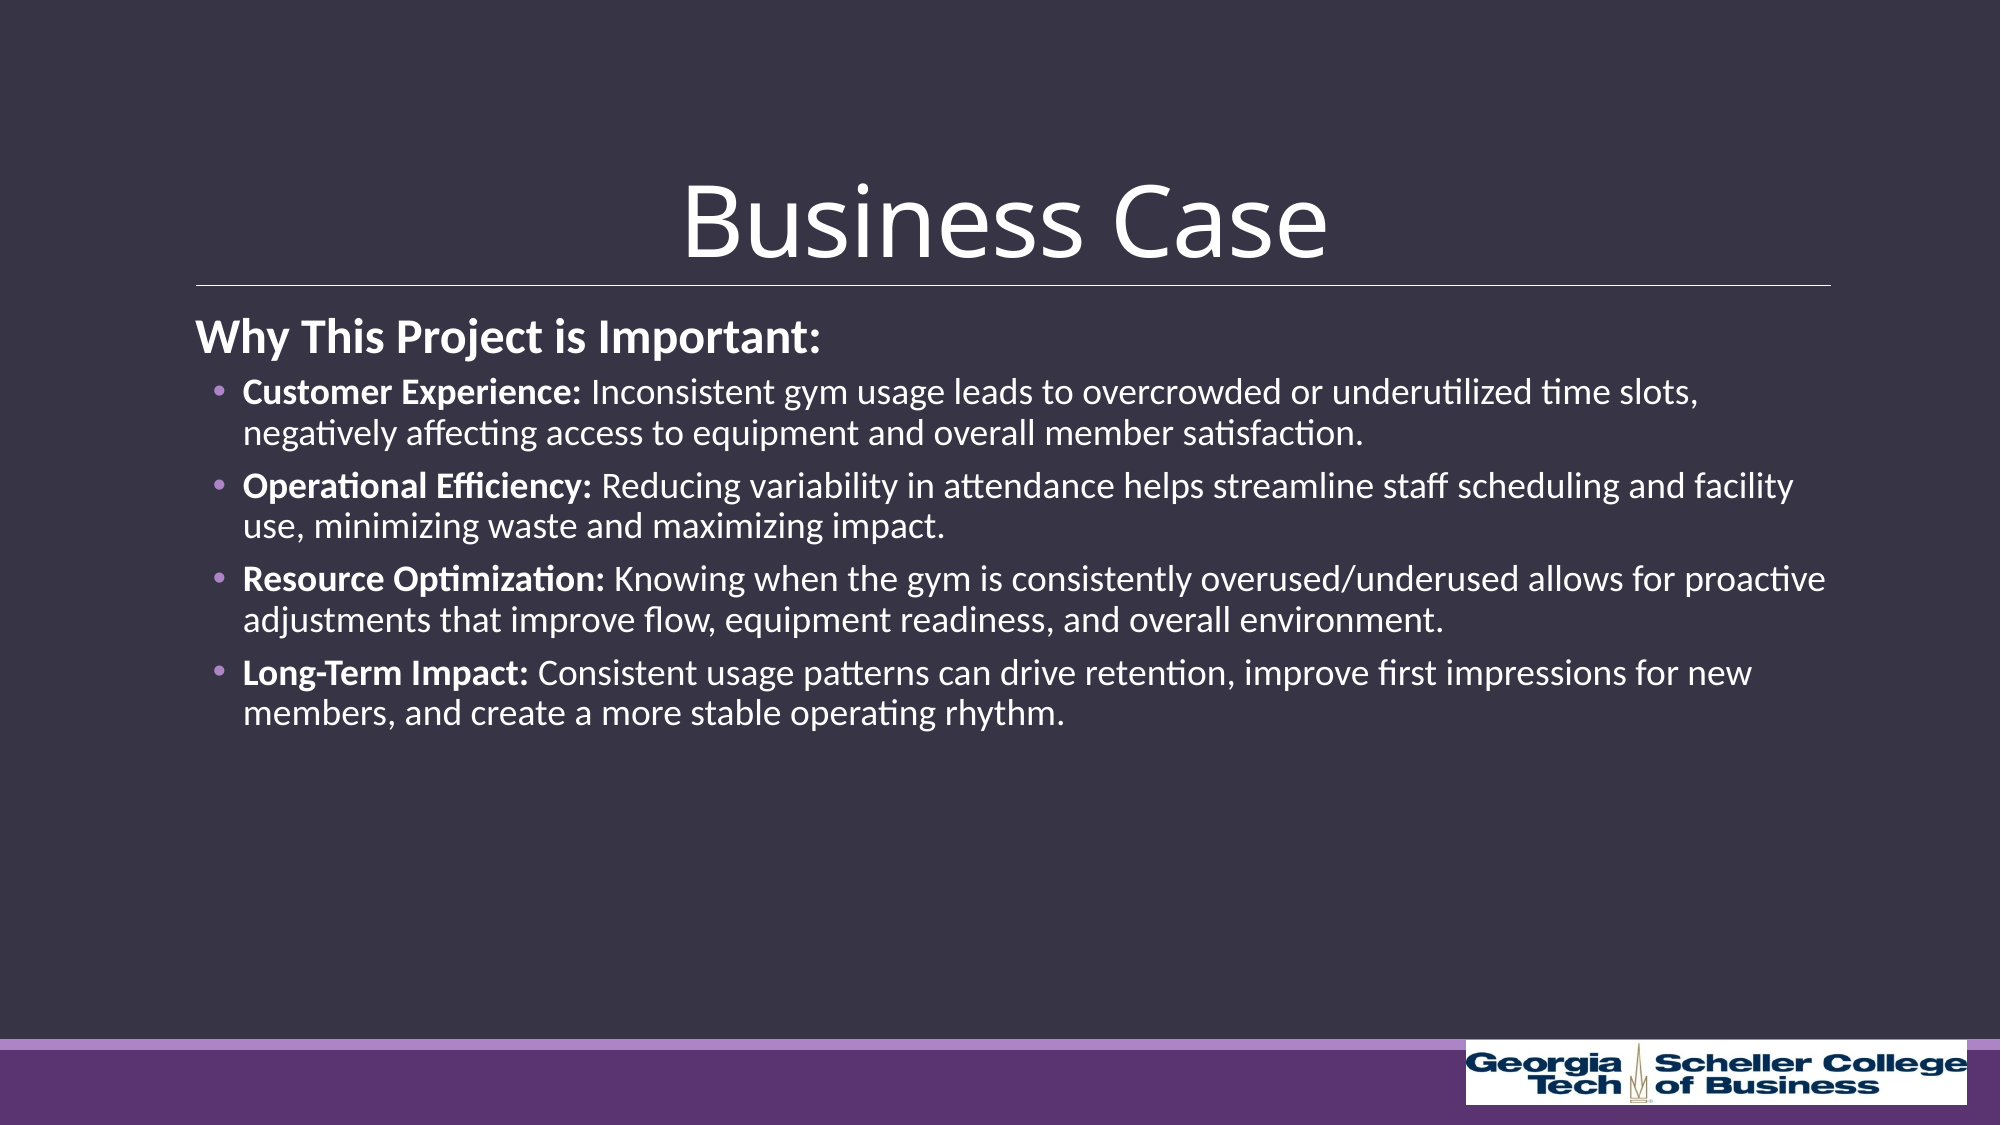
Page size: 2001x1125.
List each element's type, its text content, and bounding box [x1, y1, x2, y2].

picture [1466, 1040, 1967, 1105]
list Why This Project is Important: Customer Experience: Inconsistent gym usage leads to overcrowded or underutilized time slots, negatively affecting access to equipment and overall member satisfaction. Operational Efficiency: Reducing variability in attendance helps streamline staff scheduling and facility use, minimizing waste and maximizing impact. Resource Optimization: Knowing when the gym is consistently overused/underused allows for proactive adjustments that improve flow, equipment readiness, and overall environment. Long-Term Impact: Consistent usage patterns can drive retention, improve first impressions for new members, and create a more stable operating rhythm. [180, 302, 1830, 963]
title Business Case [180, 47, 1830, 285]
